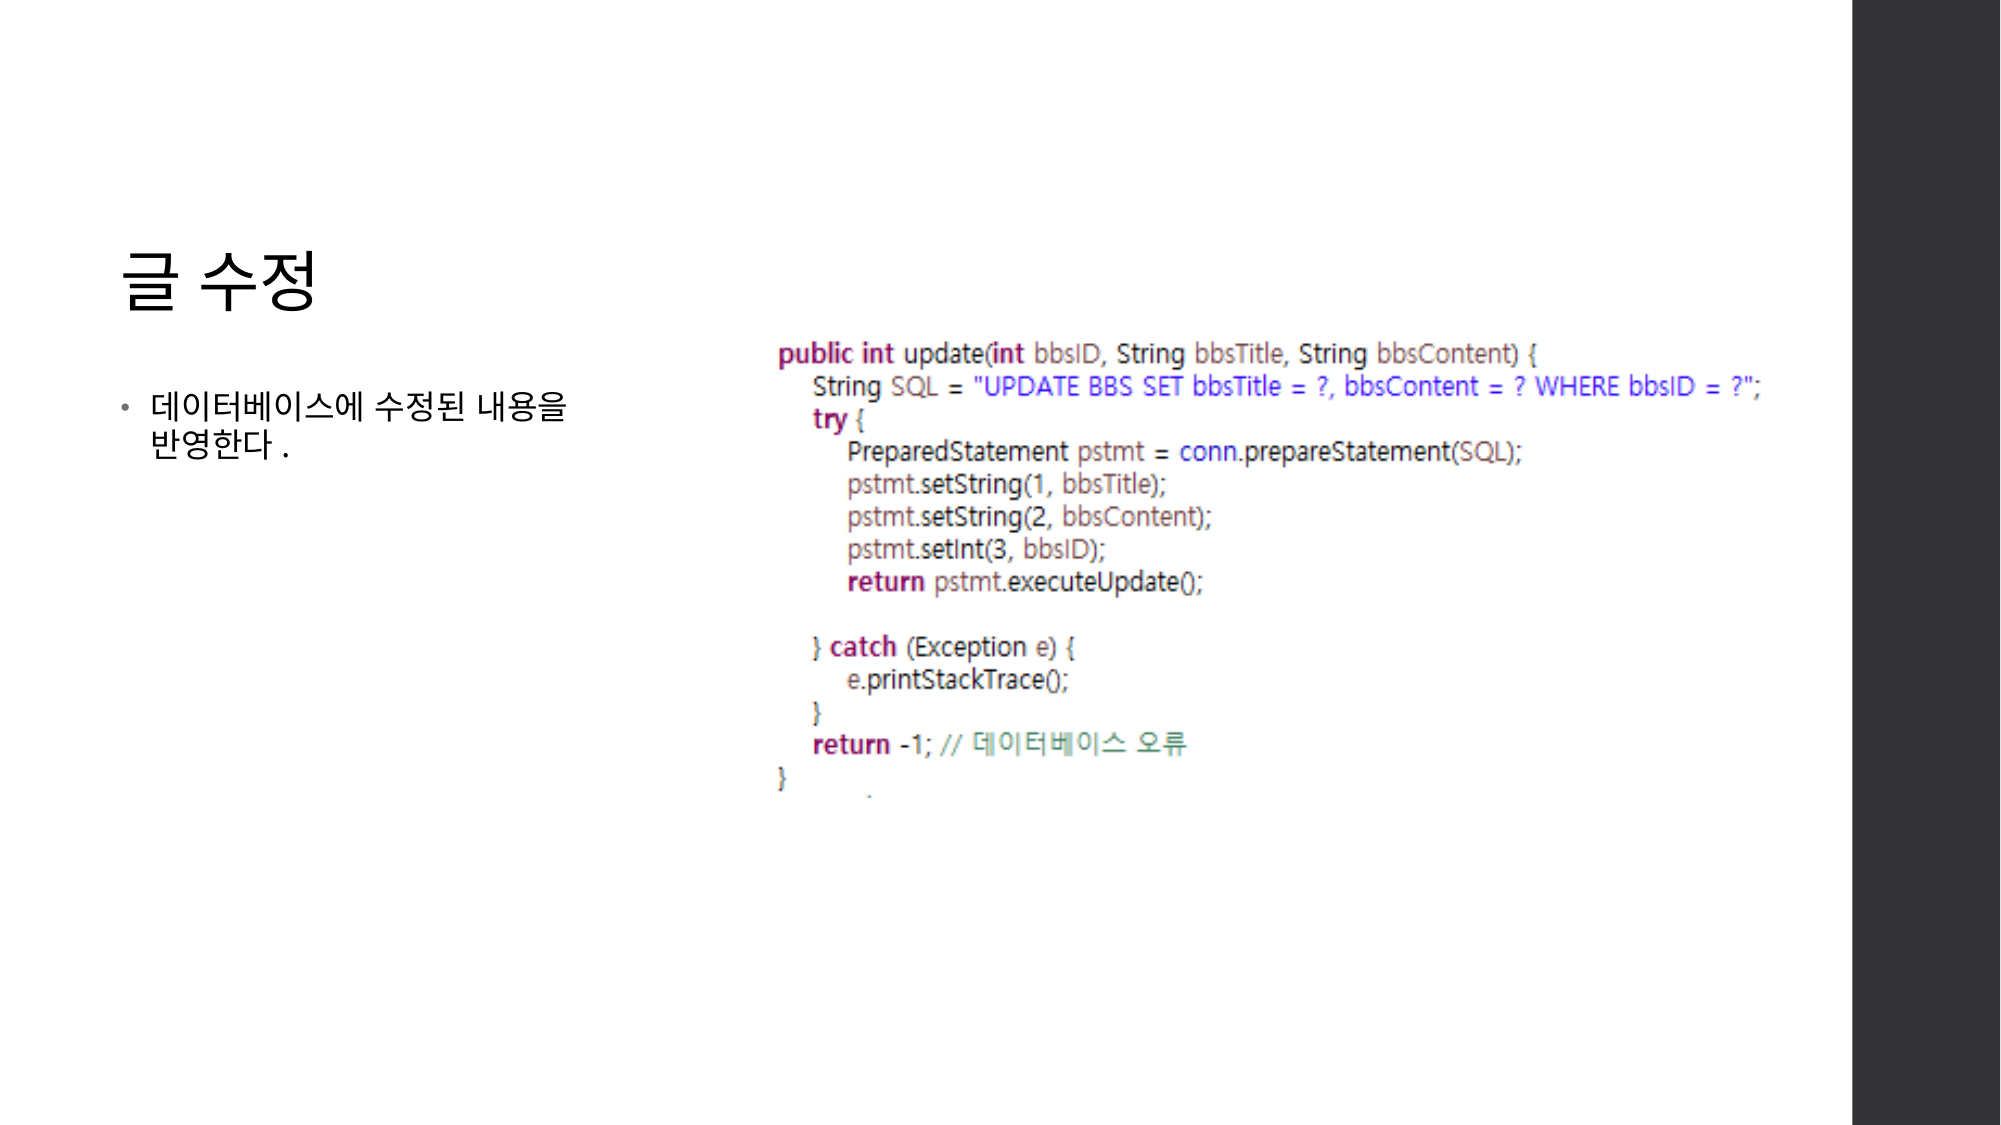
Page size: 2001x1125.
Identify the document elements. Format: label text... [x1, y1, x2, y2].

list 데이터베이스에 수정된 내용을 반영한다. [105, 381, 711, 1014]
title 글 수정 [105, 104, 711, 329]
picture [763, 328, 1774, 798]
